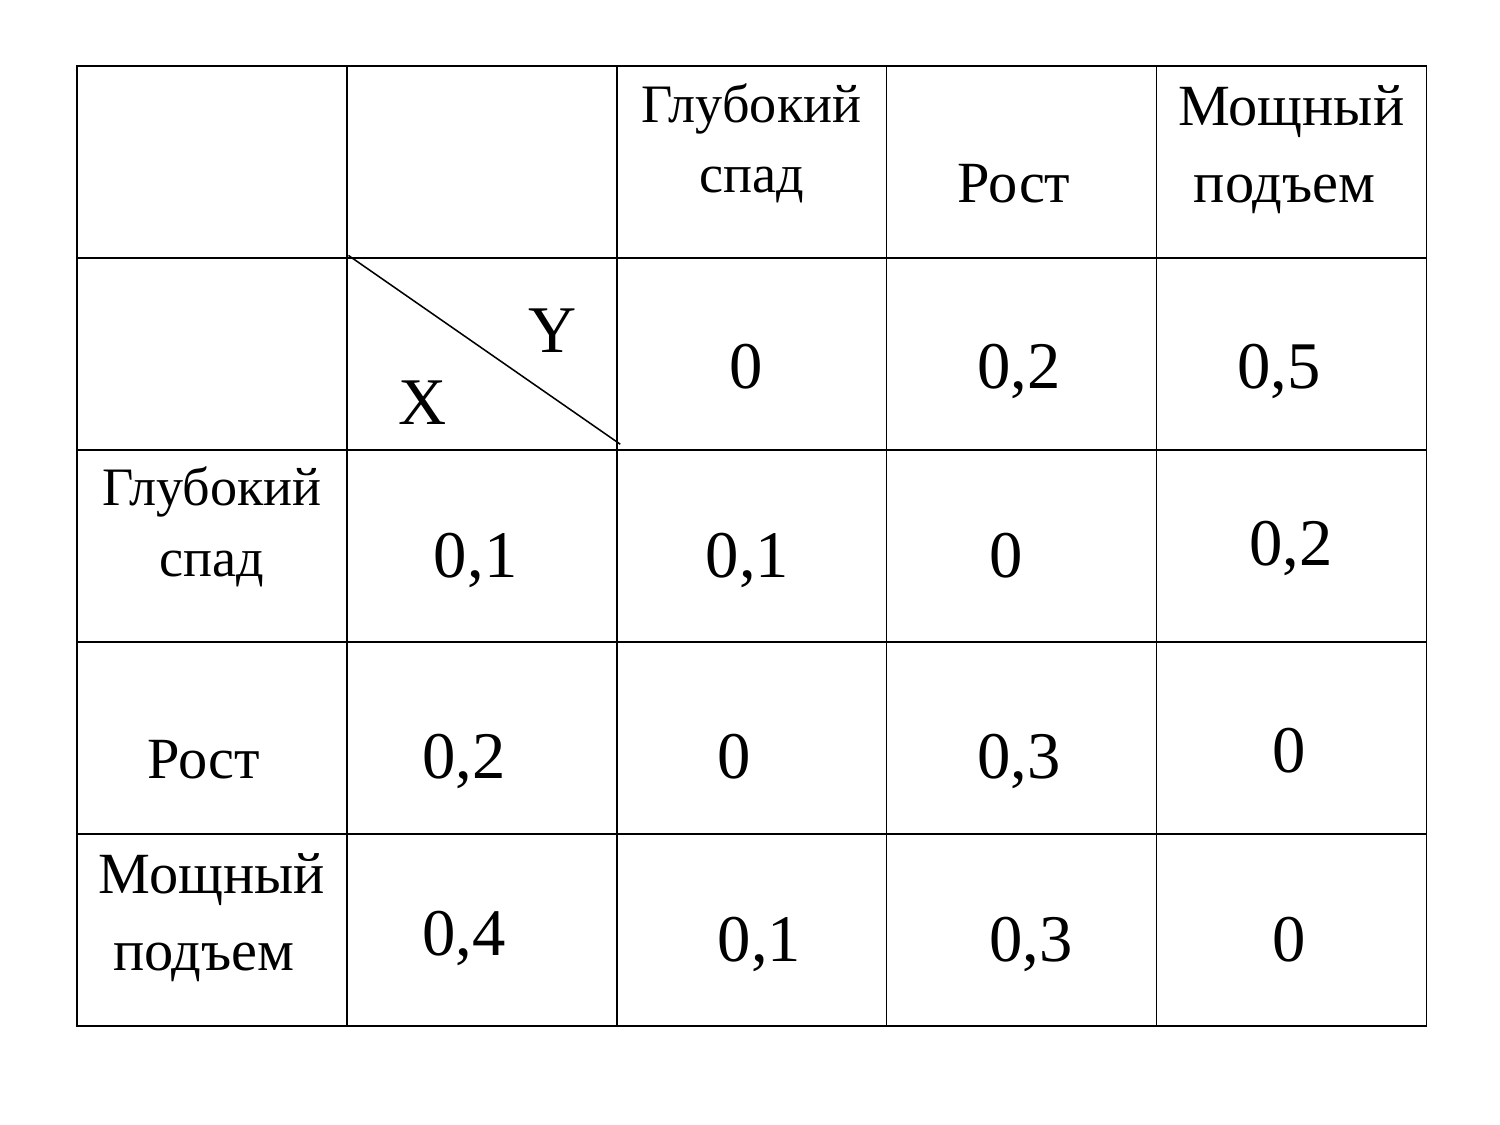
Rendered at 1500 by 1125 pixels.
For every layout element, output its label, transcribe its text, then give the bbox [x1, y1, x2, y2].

table_header [348, 67, 616, 257]
text_box 0,4 [407, 881, 538, 977]
text_box 0,1 [690, 503, 822, 599]
text_box 0,2 [407, 704, 532, 799]
table_cell [887, 835, 1156, 1025]
table_cell [1157, 451, 1426, 641]
text_box 0,2 [1234, 491, 1365, 587]
text_box 0 [702, 704, 777, 799]
table_header Мощный подъем [1157, 67, 1426, 257]
table_cell Мощный подъем [78, 835, 346, 1025]
table_cell Рост [78, 643, 346, 833]
table_cell [1157, 835, 1426, 1025]
text_box 0 [714, 314, 789, 410]
table_cell [618, 643, 886, 833]
table_header Глубокий спад [618, 67, 886, 257]
text_box X [383, 350, 473, 428]
text_box 0,1 [419, 503, 550, 599]
table_cell [618, 259, 886, 449]
text_box 0 [1257, 698, 1332, 794]
table_cell [78, 259, 346, 449]
table_cell [1157, 259, 1426, 449]
table_cell [348, 835, 616, 1025]
table_cell [618, 451, 886, 641]
table_cell [348, 259, 616, 449]
table_cell [887, 259, 1156, 449]
text_box 0,5 [1222, 314, 1347, 410]
table_cell [887, 643, 1156, 833]
table_header [78, 67, 346, 257]
table_cell [348, 451, 616, 641]
text_box 0,3 [962, 704, 1093, 799]
text_box 0 [974, 503, 1049, 599]
text_box 0,2 [962, 314, 1087, 410]
text_box 0,1 [702, 887, 827, 983]
table_cell Глубокий спад [78, 451, 346, 641]
table_cell [618, 835, 886, 1025]
text_box 0 [1257, 887, 1338, 983]
text_box Y [513, 278, 603, 357]
table_cell [1157, 643, 1426, 833]
text_box 0,3 [974, 887, 1099, 983]
table_cell [348, 643, 616, 833]
table_header Рост [887, 67, 1156, 257]
table_cell [887, 451, 1156, 641]
